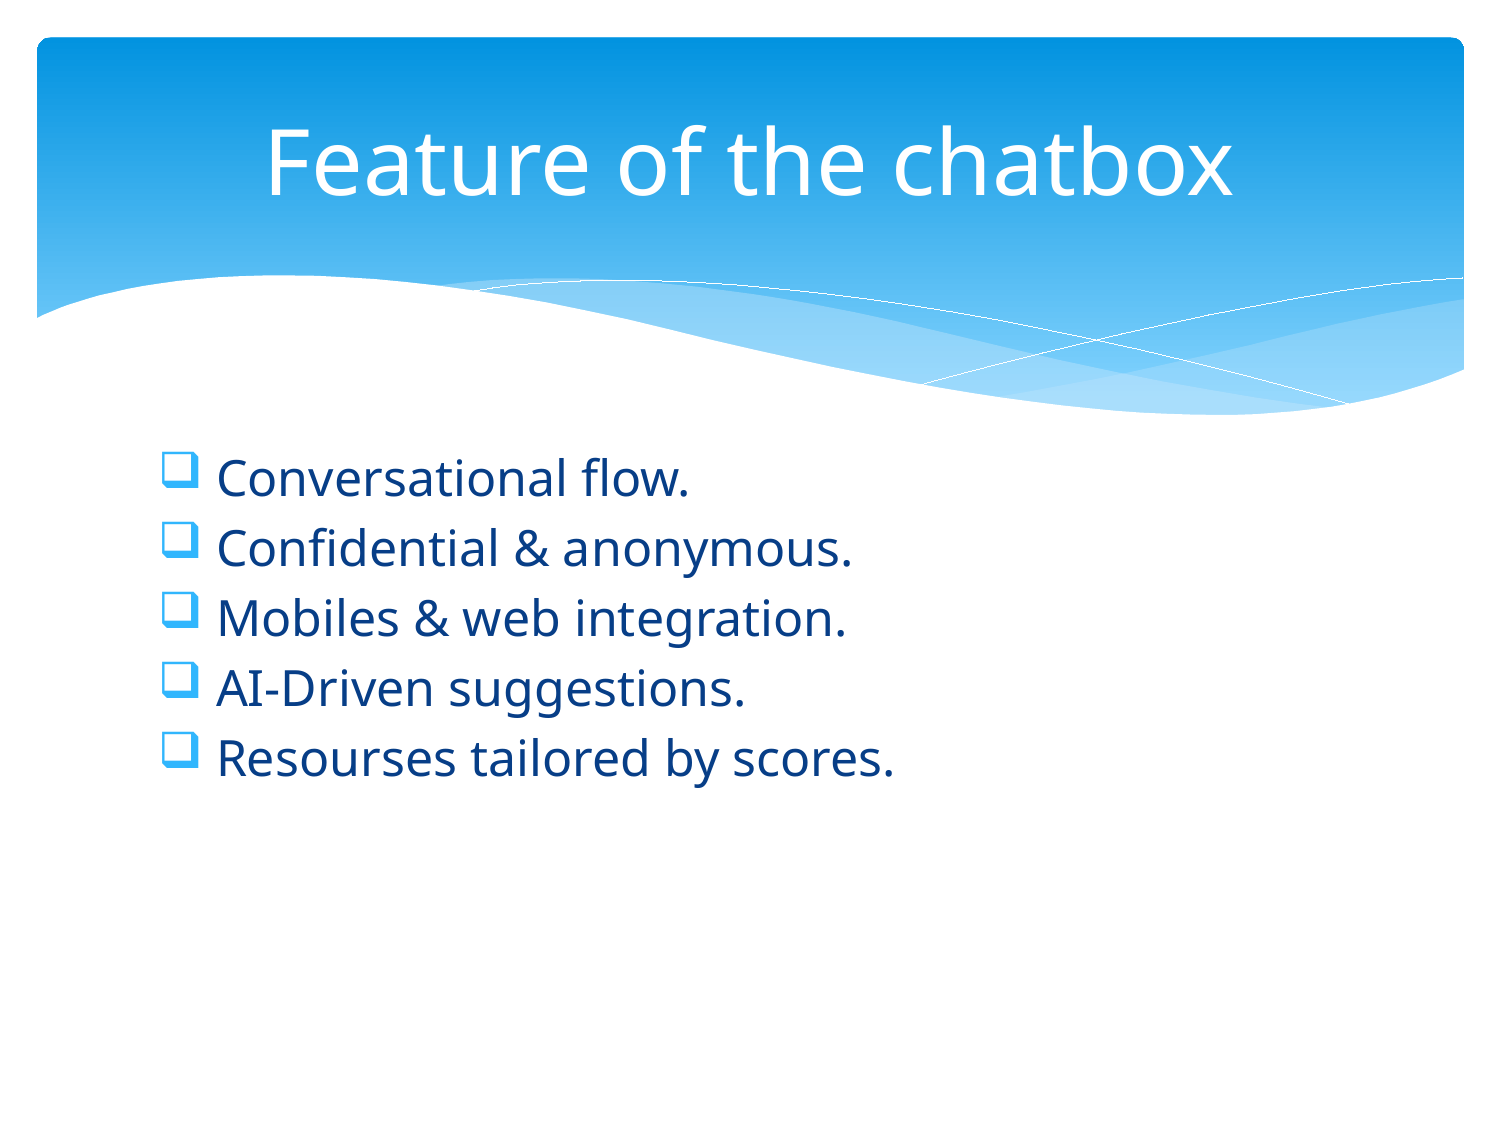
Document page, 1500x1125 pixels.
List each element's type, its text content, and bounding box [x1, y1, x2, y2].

list Conversational flow. Confidential & anonymous. Mobiles & web integration. AI-Driven suggestions. Resourses tailored by scores. [143, 438, 1359, 1005]
title Feature of the chatbox [75, 55, 1425, 261]
